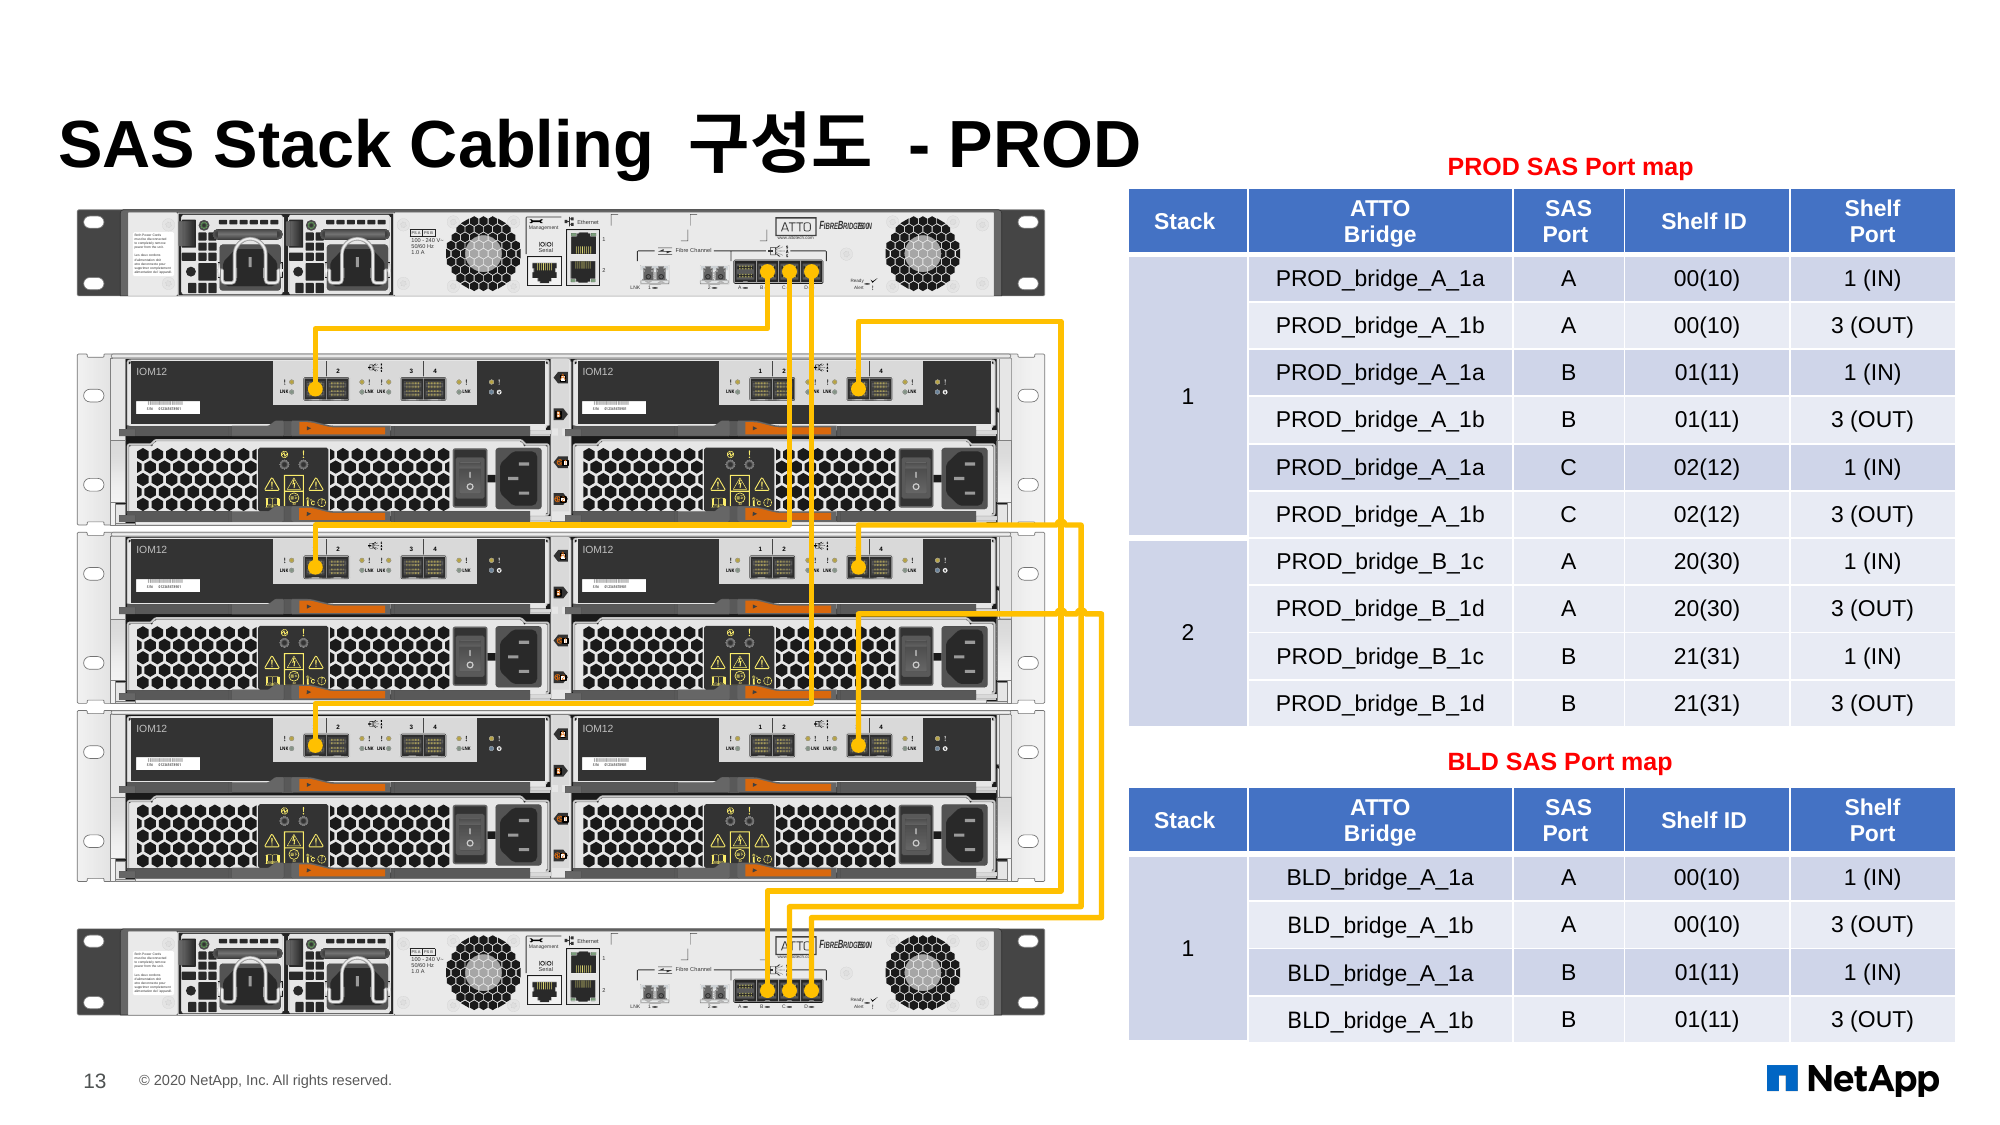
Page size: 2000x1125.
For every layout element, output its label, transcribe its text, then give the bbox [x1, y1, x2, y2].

table_header Shelf ID [1625, 788, 1789, 851]
table_header Shelf ID [1625, 189, 1789, 252]
table_cell B [1514, 949, 1624, 995]
table_cell B [1514, 681, 1624, 726]
table_cell 1 (IN) [1791, 857, 1955, 900]
table_cell 1 (IN) [1791, 539, 1955, 584]
table_cell PROD_bridge_A_1b [1249, 492, 1512, 537]
table_cell 00(10) [1625, 257, 1789, 301]
table_cell B [1514, 997, 1624, 1042]
table_cell BLD_bridge_A_1b [1249, 902, 1512, 948]
table_cell PROD_bridge_A_1a [1249, 350, 1512, 395]
table_cell BLD_bridge_A_1a [1249, 857, 1512, 900]
table_cell A [1514, 257, 1624, 301]
table_cell 1 (IN) [1791, 949, 1955, 995]
table_cell 1 [1129, 857, 1247, 1040]
table_cell PROD_bridge_A_1b [1249, 397, 1512, 443]
table_cell PROD_bridge_B_1d [1249, 681, 1512, 726]
table_header Shelf Port [1791, 788, 1955, 851]
table_header SAS Port [1514, 189, 1624, 252]
table_cell 02(12) [1625, 492, 1789, 537]
table_cell A [1514, 586, 1624, 632]
table_cell 21(31) [1625, 681, 1789, 726]
table_header ATTO Bridge [1249, 788, 1512, 851]
table_cell PROD_bridge_B_1d [1249, 586, 1512, 632]
table_cell 3 (OUT) [1791, 902, 1955, 948]
table_header ATTO Bridge [1249, 189, 1512, 252]
table_cell 2 [1129, 541, 1247, 726]
table_cell 3 (OUT) [1791, 586, 1955, 632]
table_cell BLD_bridge_A_1b [1249, 997, 1512, 1042]
table_cell 3 (OUT) [1791, 997, 1955, 1042]
table_cell PROD_bridge_A_1a [1249, 257, 1512, 301]
table_cell PROD_bridge_A_1a [1249, 445, 1512, 490]
table_cell 01(11) [1625, 397, 1789, 443]
table_cell 3 (OUT) [1791, 397, 1955, 443]
table_cell 01(11) [1625, 350, 1789, 395]
table_cell PROD_bridge_B_1c [1249, 539, 1512, 584]
table_cell A [1514, 857, 1624, 900]
table_cell 1 (IN) [1791, 633, 1955, 679]
table_cell 20(30) [1625, 539, 1789, 584]
table_cell PROD_bridge_B_1c [1249, 633, 1512, 679]
table_cell 1 (IN) [1791, 445, 1955, 490]
table_header Stack [1129, 189, 1247, 252]
table_cell A [1514, 539, 1624, 584]
table_cell 20(30) [1625, 586, 1789, 632]
picture [1767, 1065, 1939, 1097]
table_cell 00(10) [1625, 303, 1789, 348]
table_cell 00(10) [1625, 902, 1789, 948]
table_cell C [1514, 445, 1624, 490]
table_cell 01(11) [1625, 997, 1789, 1042]
table_cell PROD_bridge_A_1b [1249, 303, 1512, 348]
table_cell 1 [1129, 257, 1247, 535]
table_cell B [1514, 350, 1624, 395]
table_cell 1 (IN) [1791, 257, 1955, 301]
table_cell 21(31) [1625, 633, 1789, 679]
table_cell A [1514, 902, 1624, 948]
table_cell A [1514, 303, 1624, 348]
text_box BLD SAS Port map [1432, 738, 1777, 784]
title SAS Stack Cabling 구성도 - PROD [43, 38, 1956, 188]
table_cell 1 (IN) [1791, 350, 1955, 395]
table_cell 01(11) [1625, 949, 1789, 995]
table_header Shelf Port [1791, 189, 1955, 252]
picture [74, 206, 1107, 1017]
table_cell C [1514, 492, 1624, 537]
table_cell BLD_bridge_A_1a [1249, 949, 1512, 995]
text_box PROD SAS Port map [1432, 143, 1777, 189]
table_cell B [1514, 633, 1624, 679]
table_cell 00(10) [1625, 857, 1789, 900]
table_header Stack [1129, 788, 1247, 851]
table_cell 3 (OUT) [1791, 681, 1955, 726]
table_header SAS Port [1514, 788, 1624, 851]
table_cell 02(12) [1625, 445, 1789, 490]
table_cell 3 (OUT) [1791, 303, 1955, 348]
table_cell B [1514, 397, 1624, 443]
table_cell 3 (OUT) [1791, 492, 1955, 537]
